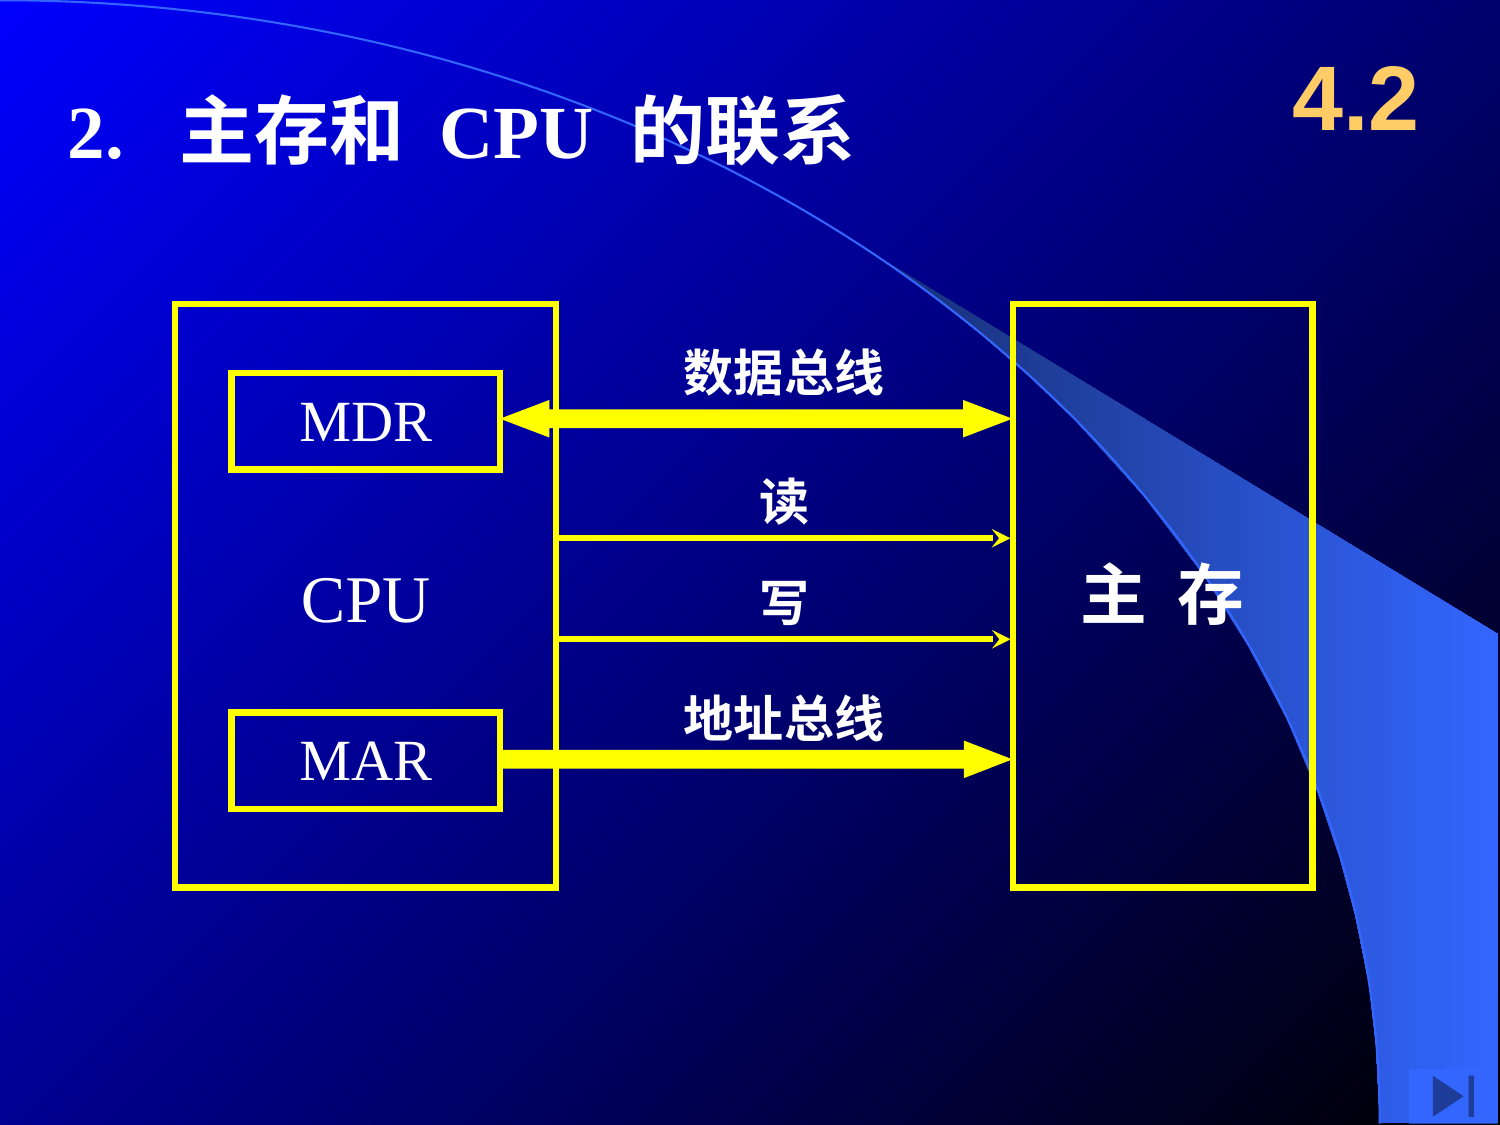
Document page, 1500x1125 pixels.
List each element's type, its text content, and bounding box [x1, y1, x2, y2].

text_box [174, 303, 1313, 888]
text_box [1409, 1068, 1498, 1124]
text_box 4.2 [1262, 24, 1450, 163]
text_box 2. 主存和 CPU 的联系 [52, 76, 871, 181]
